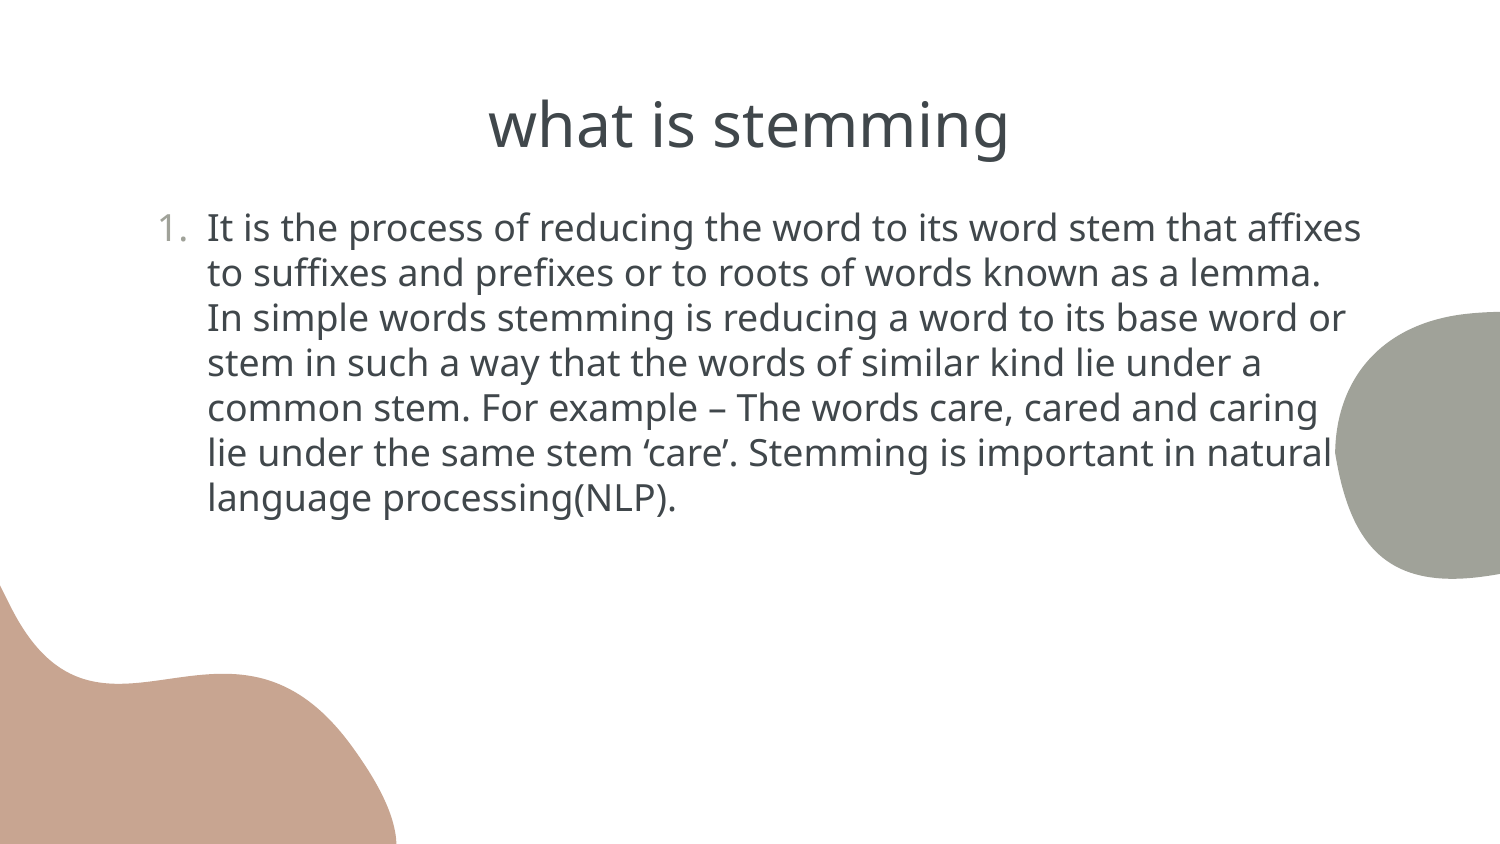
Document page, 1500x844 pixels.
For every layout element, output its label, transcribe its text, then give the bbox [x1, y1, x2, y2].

list It is the process of reducing the word to its word stem that affixes to suffixes and prefixes or to roots of words known as a lemma. In simple words stemming is reducing a word to its base word or stem in such a way that the words of similar kind lie under a common stem. For example – The words care, cared and caring lie under the same stem ‘care’. Stemming is important in natural language processing(NLP). [116, 189, 1383, 750]
title what is stemming [116, 85, 1383, 175]
